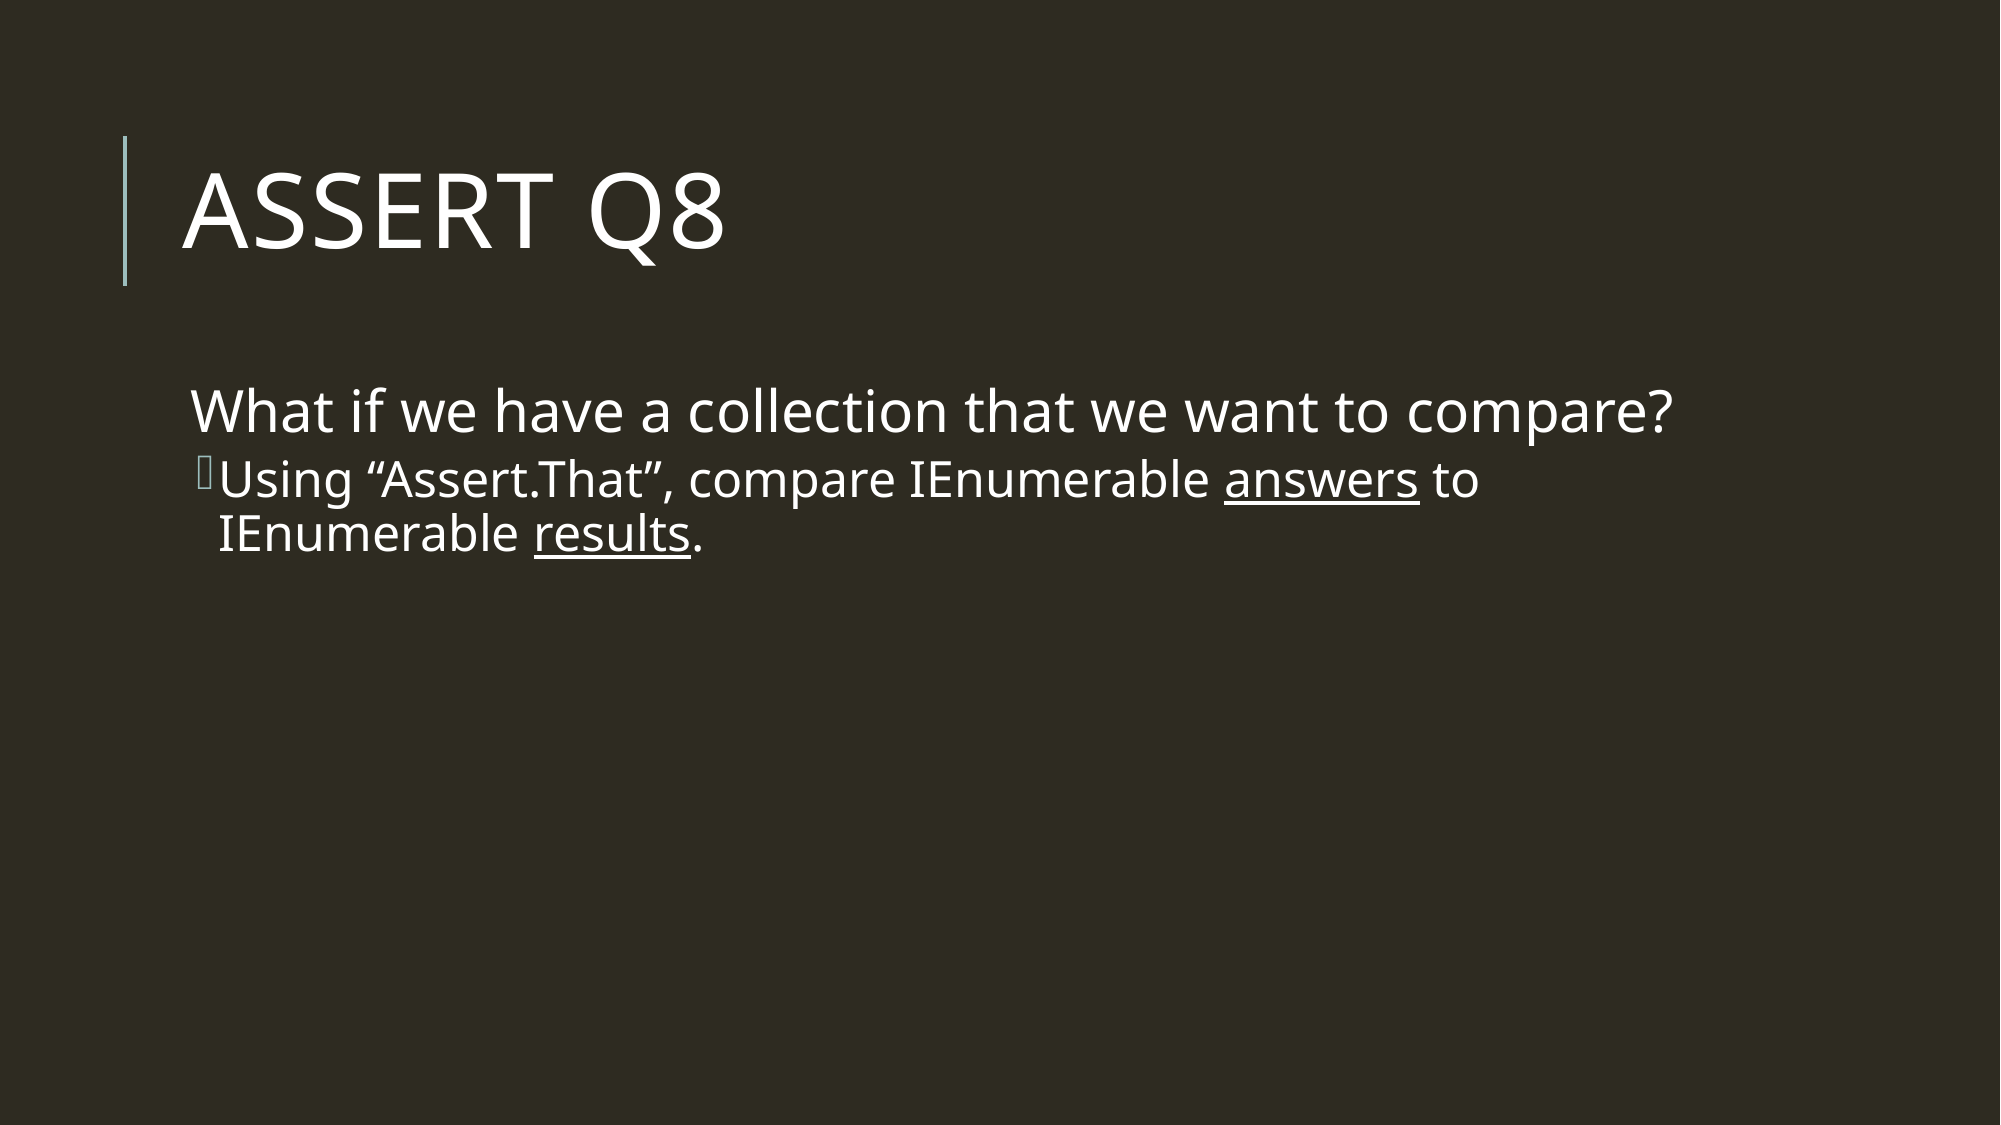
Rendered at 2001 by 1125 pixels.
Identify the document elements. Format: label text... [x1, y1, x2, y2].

title Assert Q8 [168, 96, 1763, 342]
list What if we have a collection that we want to compare? Using “Assert.That”, compare IEnumerable answers to IEnumerable results. [168, 375, 1763, 1035]
